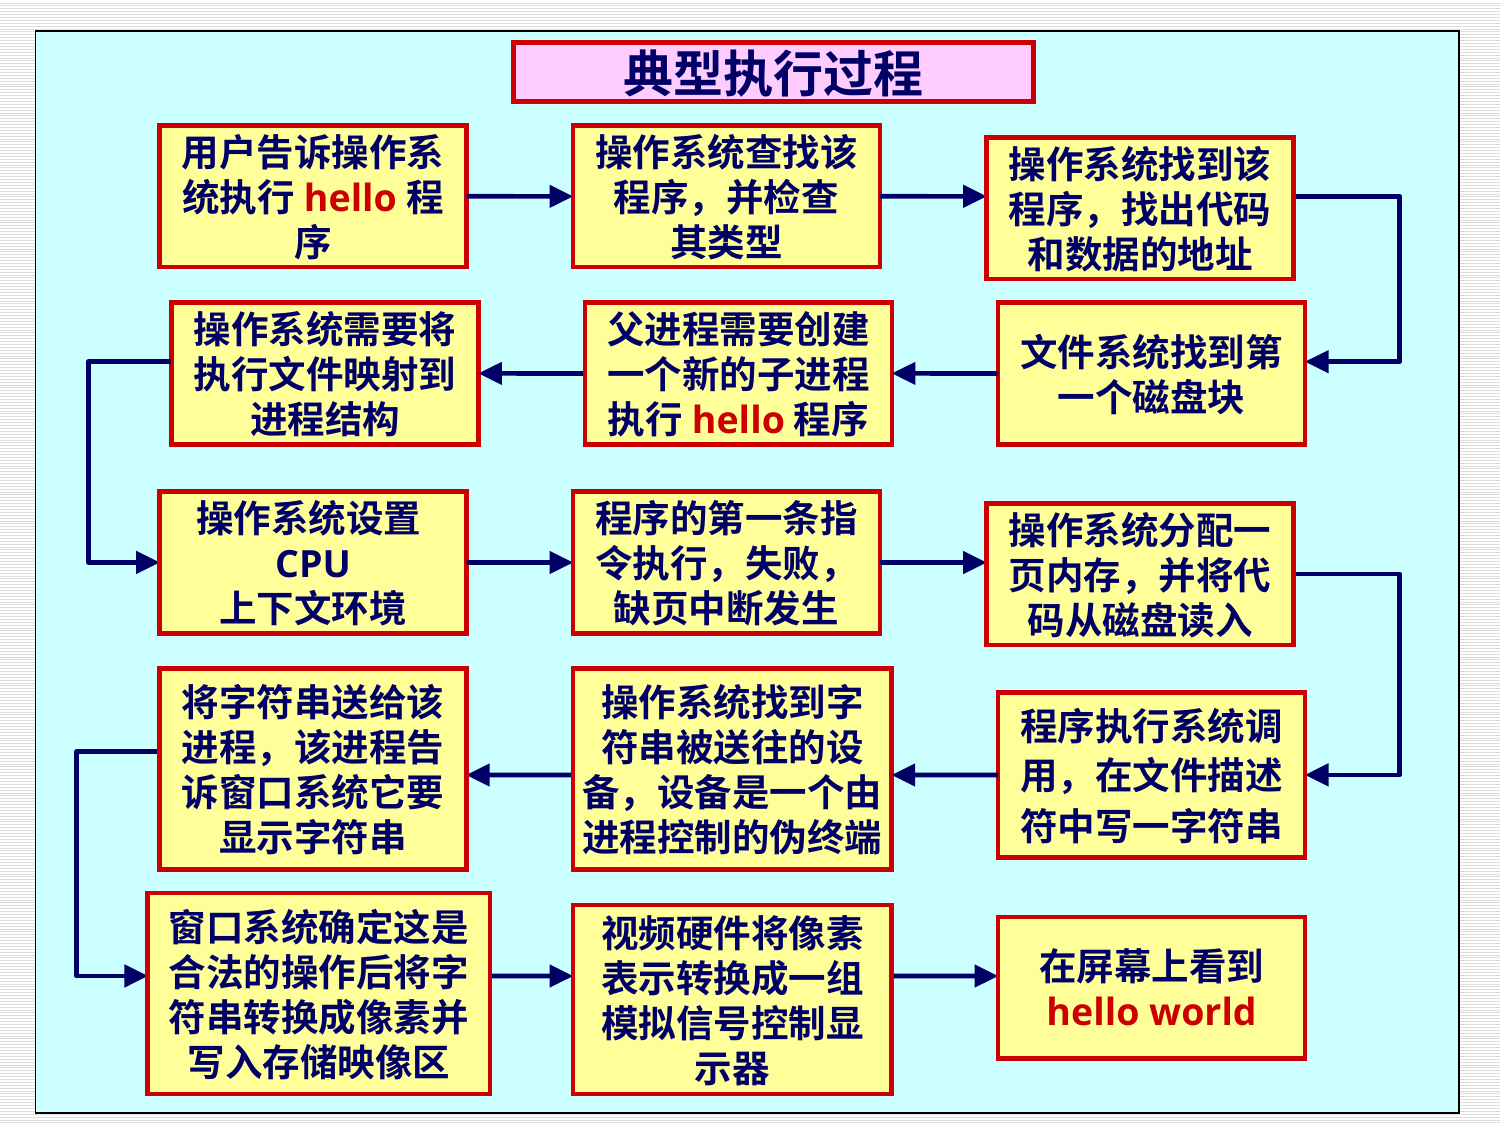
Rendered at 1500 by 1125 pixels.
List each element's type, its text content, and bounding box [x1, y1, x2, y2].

text_box 操作系统分配一 页内存，并将代码从磁盘读入 [986, 503, 1294, 646]
text_box 用户告诉操作系统执行hello程序 [159, 125, 467, 268]
text_box [880, 552, 986, 573]
text_box 父进程需要创建一个新的子进程执行hello程序 [584, 302, 892, 445]
text_box 操作系统找到该程序，找出代码和数据的地址 [986, 137, 1294, 279]
text_box 操作系统找到字 符串被送往的设备，设备是一个由进程控制的伪终端 [572, 668, 892, 870]
text_box 操作系统设置CPU 上下文环境 [159, 491, 467, 634]
text_box [88, 361, 172, 573]
text_box [35, 31, 1459, 1114]
text_box 程序执行系统调 用，在文件描述 符中写一字符串 [997, 692, 1305, 858]
text_box [880, 186, 986, 207]
text_box [467, 764, 572, 786]
text_box [466, 552, 572, 573]
text_box [891, 764, 999, 786]
text_box 窗口系统确定这是合法的操作后将字符串转换成像素并写入存储映像区 [147, 893, 491, 1094]
text_box [1294, 196, 1401, 372]
text_box [478, 363, 584, 384]
text_box 典型执行过程 [513, 42, 1034, 102]
text_box 视频硬件将像素表示转换成一组模拟信号控制显示器 [572, 904, 892, 1094]
text_box 在屏幕上看到 hello world [998, 916, 1306, 1059]
text_box 操作系统需要将执行文件映射到进程结构 [171, 302, 479, 445]
text_box [892, 363, 999, 384]
text_box [491, 965, 572, 987]
text_box [1294, 574, 1401, 786]
text_box [892, 965, 998, 987]
text_box 操作系统查找该程序，并检查 其类型 [572, 125, 880, 268]
text_box 将字符串送给该进程，该进程告诉窗口系统它要显示字符串 [159, 668, 467, 870]
text_box 程序的第一条指令执行，失败，缺页中断发生 [572, 491, 880, 634]
text_box [466, 186, 572, 207]
text_box 文件系统找到第一个磁盘块 [998, 302, 1306, 445]
text_box [76, 751, 159, 987]
